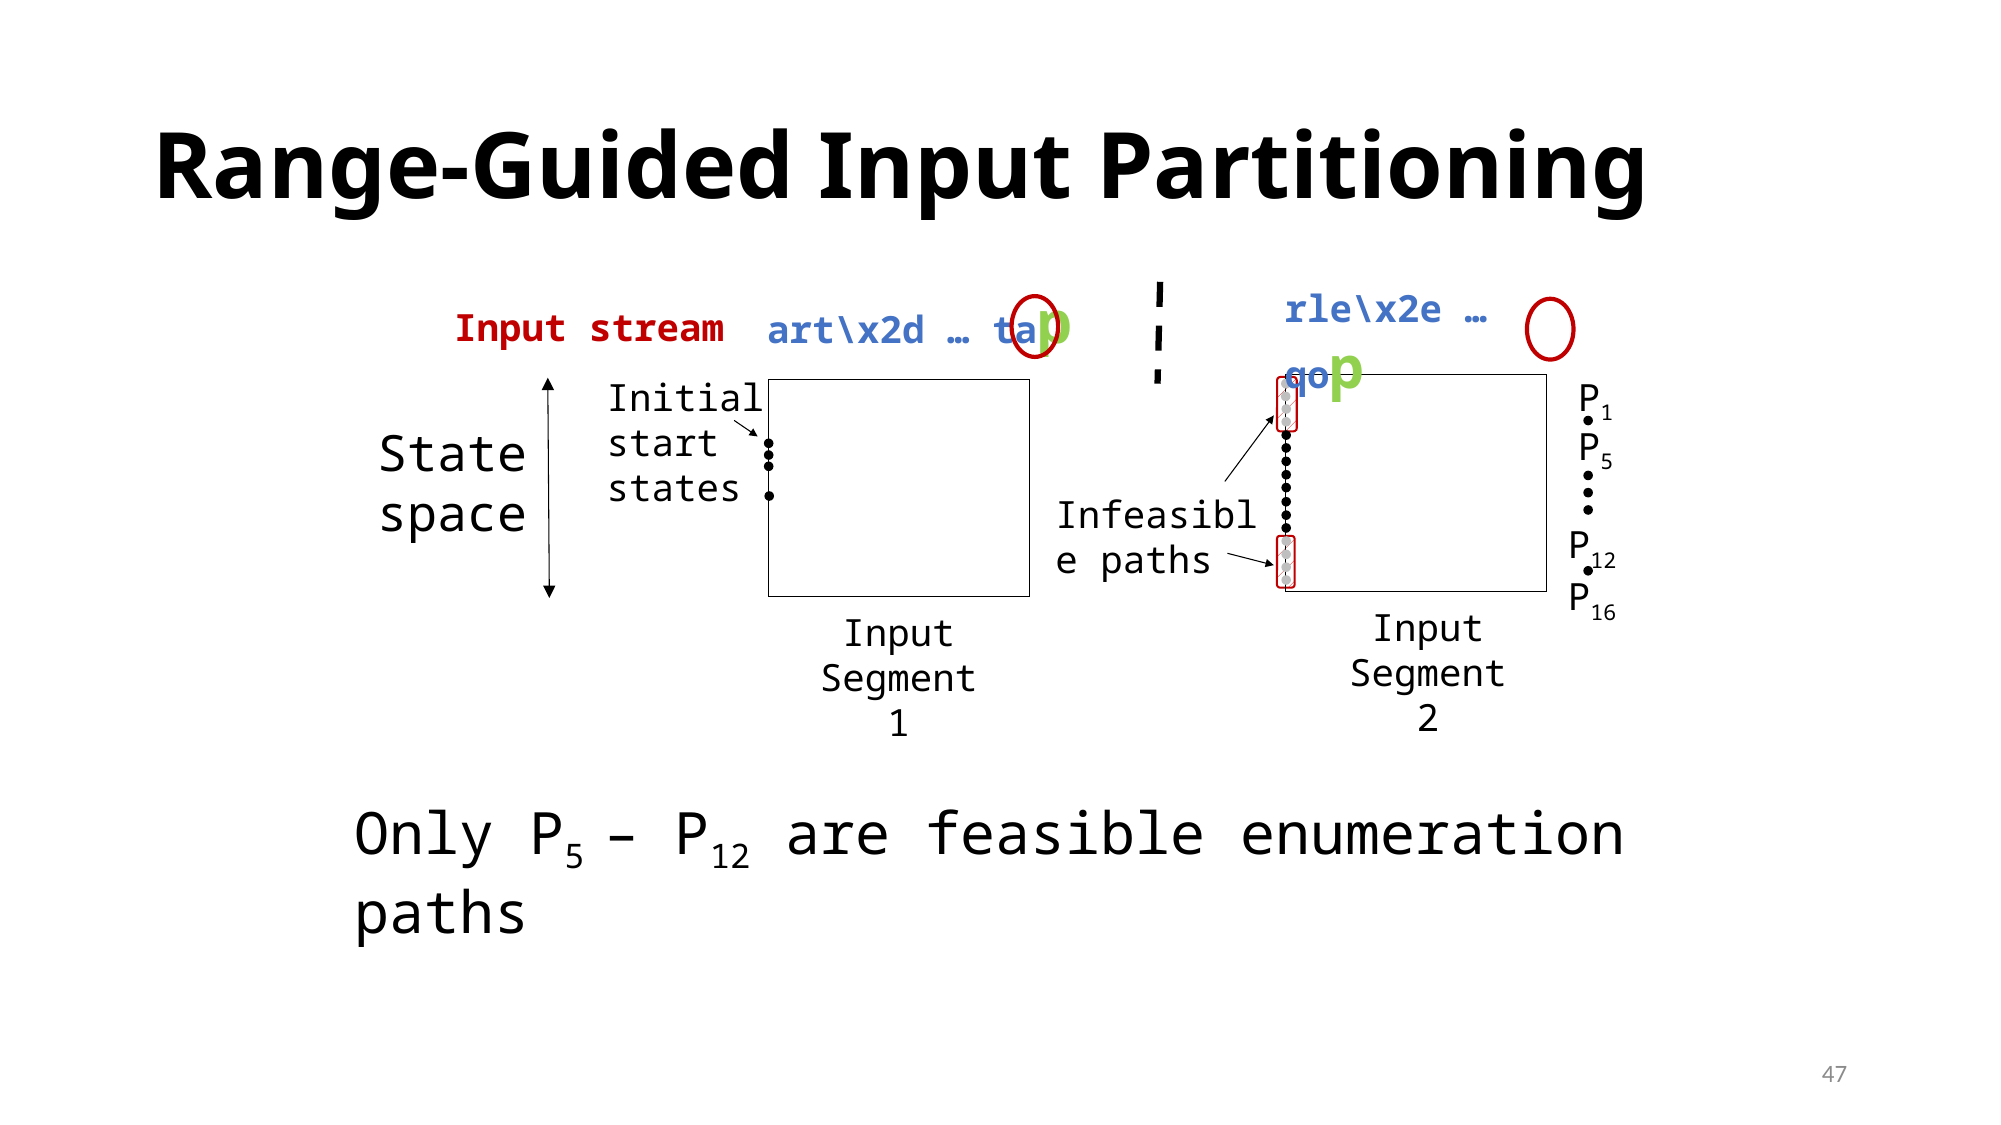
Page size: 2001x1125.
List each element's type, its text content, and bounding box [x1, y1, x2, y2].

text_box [1269, 277, 1586, 703]
text_box [1586, 505, 1593, 514]
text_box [1227, 553, 1269, 566]
text_box P16 [1586, 580, 1645, 632]
text_box [1586, 487, 1593, 498]
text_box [362, 277, 1161, 708]
slide_number 47 [1412, 1042, 1863, 1103]
title Range-Guided Input Partitioning [137, 59, 1863, 278]
text_box [1586, 470, 1593, 481]
text_box Infeasible paths [1161, 483, 1269, 589]
text_box [1586, 565, 1593, 576]
text_box [1586, 415, 1593, 426]
text_box P1 [1586, 366, 1634, 415]
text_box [1224, 415, 1269, 482]
text_box Only P5 – P12 are feasible enumeration paths [339, 788, 1742, 953]
text_box P5 [1586, 415, 1634, 482]
text_box P12 [1586, 514, 1645, 580]
